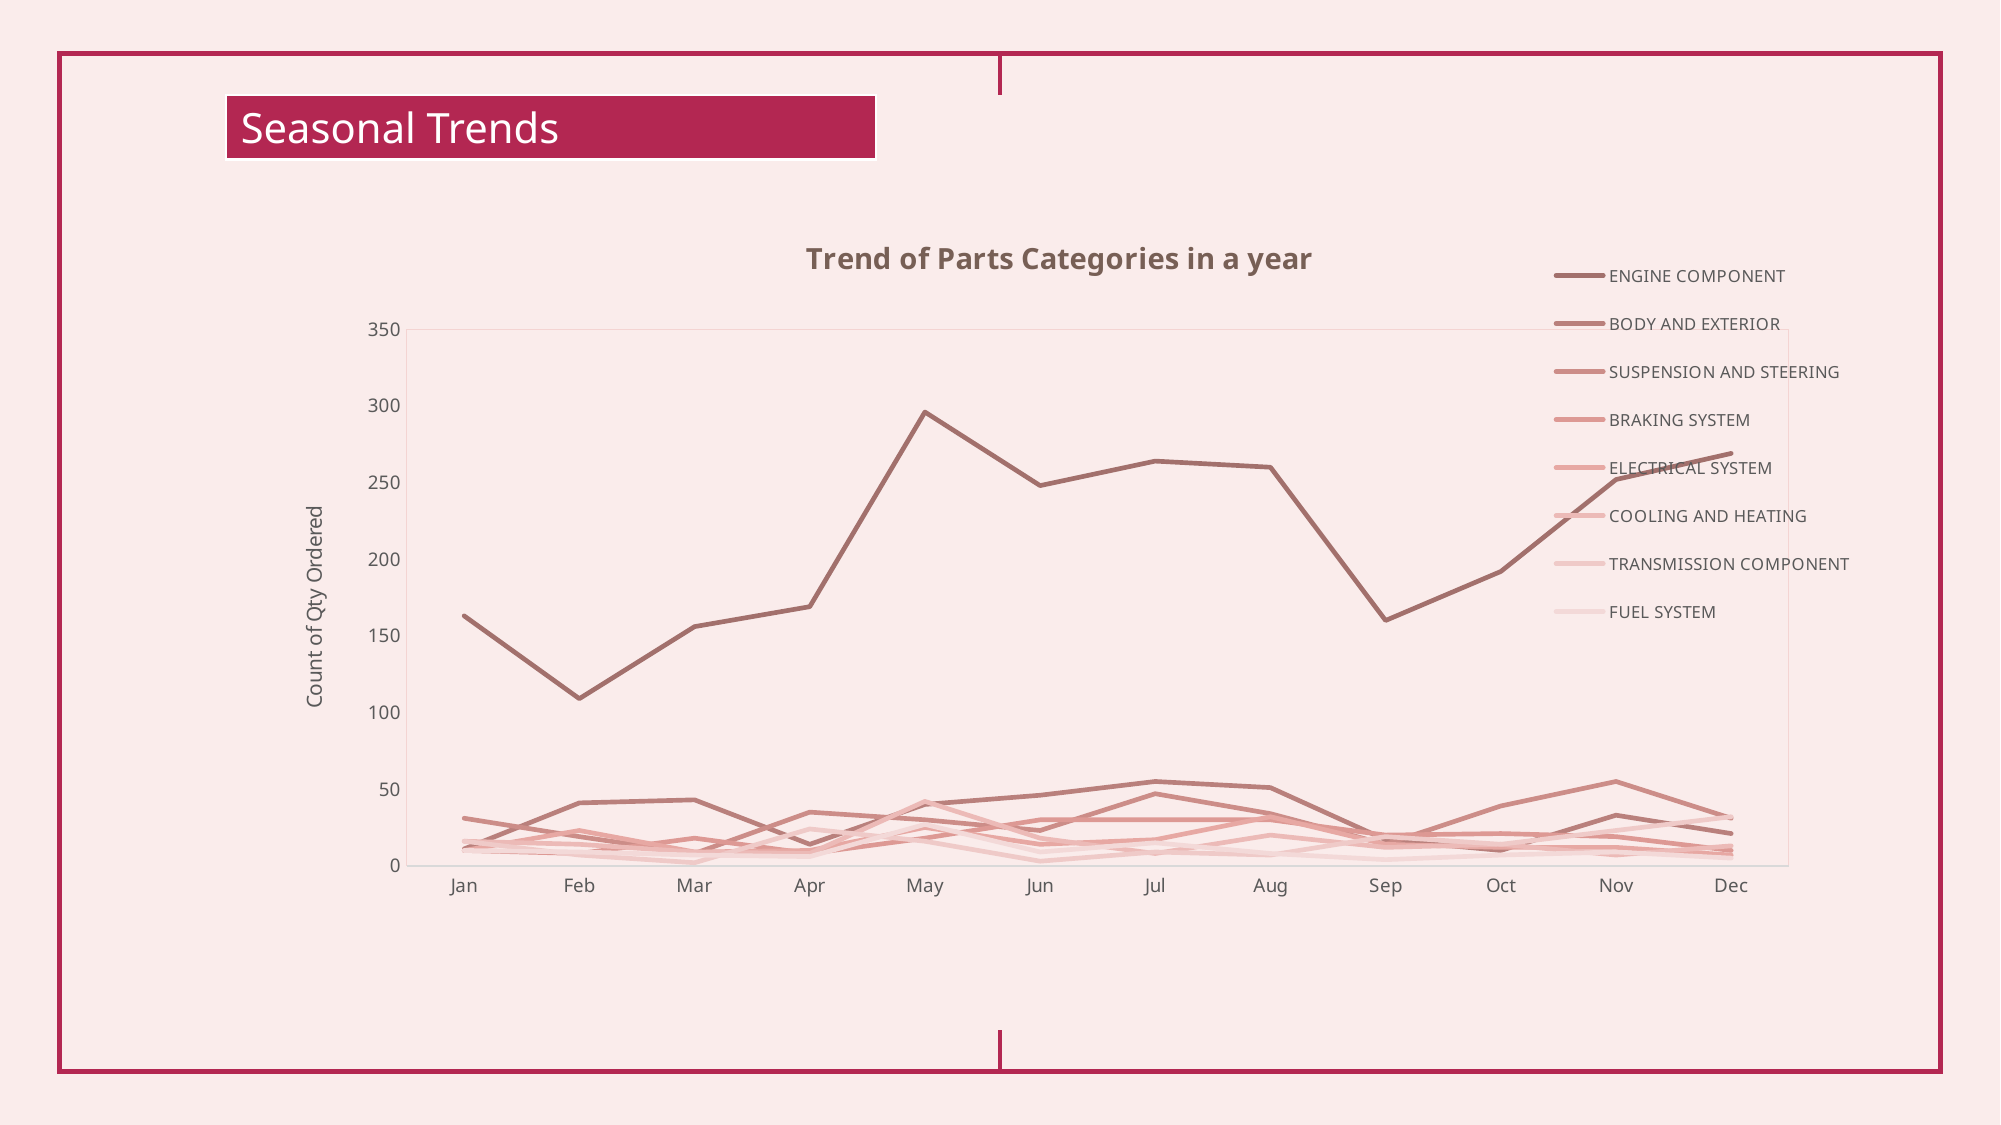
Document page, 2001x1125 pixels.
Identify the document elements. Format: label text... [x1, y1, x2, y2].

text_box Seasonal Trends [225, 94, 877, 161]
chart [225, 206, 1894, 941]
